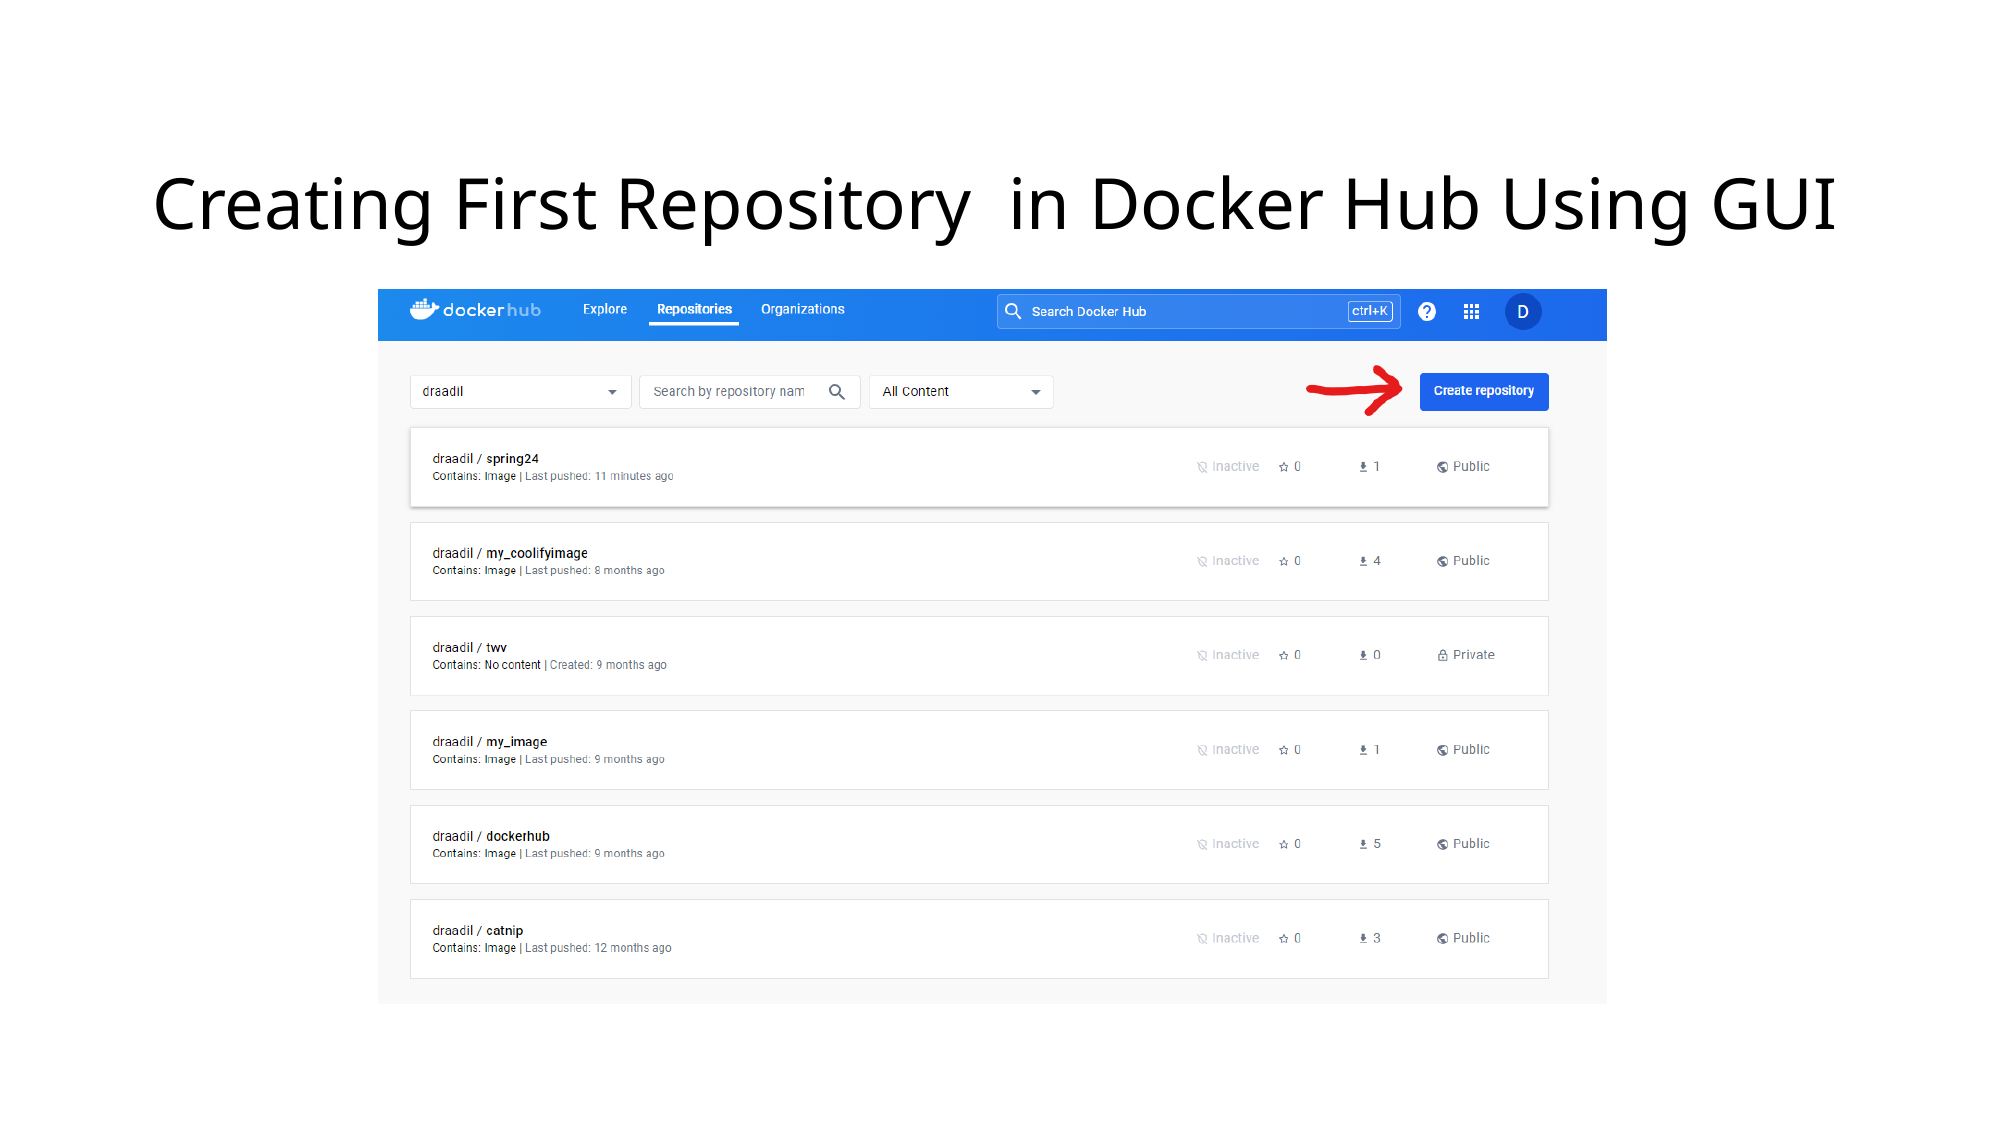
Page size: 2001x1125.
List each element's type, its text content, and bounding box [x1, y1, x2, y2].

title Creating First Repository in Docker Hub Using GUI [137, 59, 1863, 278]
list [378, 289, 1607, 1004]
